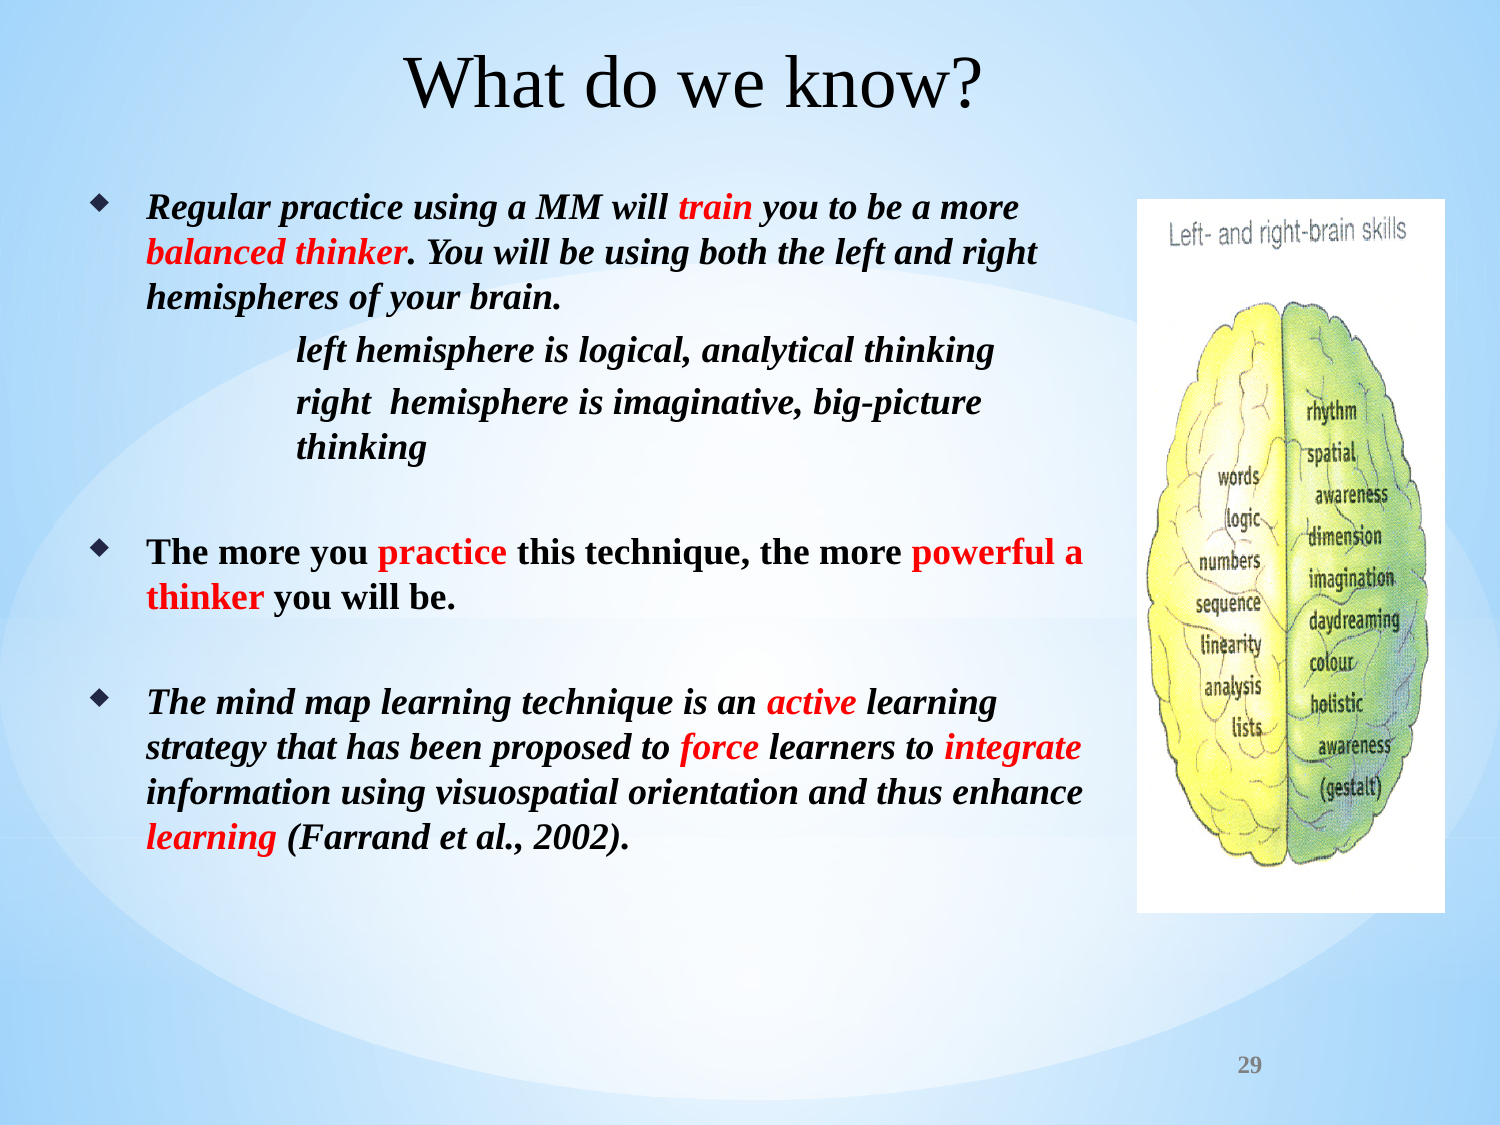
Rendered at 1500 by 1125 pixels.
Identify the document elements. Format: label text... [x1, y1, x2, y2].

text_box Regular practice using a MM will train you to be a more balanced thinker. You will be using both the left and right hemispheres of your brain. left hemisphere is logical, analytical thinking right hemisphere is imaginative, big-picture thinking The more you practice this technique, the more powerful a thinker you will be. The mind map learning technique is an active learning strategy that has been proposed to force learners to integrate information using visuospatial orientation and thus enhance learning (Farrand et al., 2002). [74, 174, 1125, 1063]
text_box What do we know? [75, 24, 1313, 148]
picture [1137, 199, 1445, 913]
slide_number 29 [1074, 1024, 1425, 1103]
